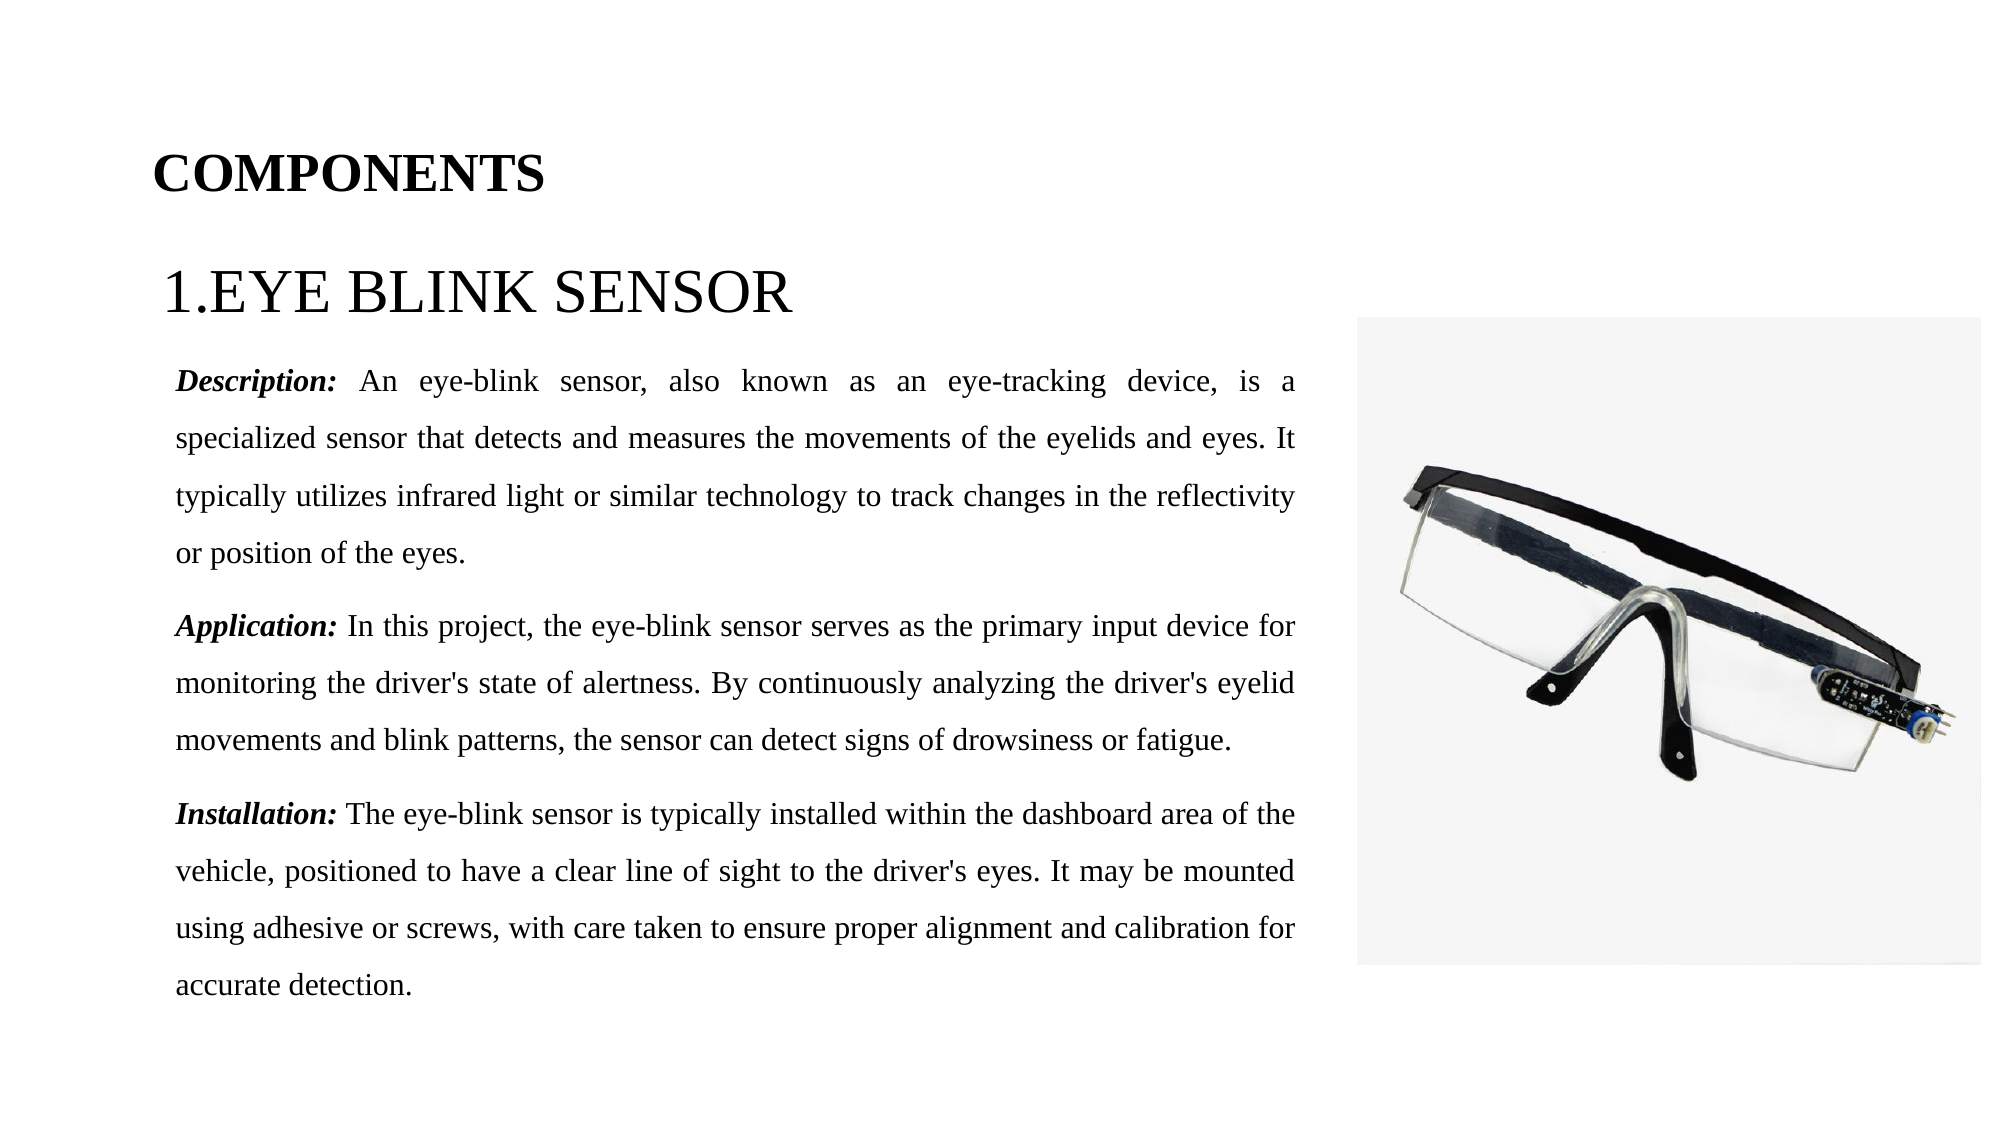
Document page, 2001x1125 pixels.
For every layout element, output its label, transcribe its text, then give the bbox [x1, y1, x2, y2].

text_box 1.EYE BLINK SENSOR [148, 242, 1372, 332]
picture [1357, 317, 1981, 965]
title COMPONENTS [137, 136, 1863, 278]
list Description: An eye-blink sensor, also known as an eye-tracking device, is a specialized sensor that detects and measures the movements of the eyelids and eyes. It typically utilizes infrared light or similar technology to track changes in the reflectivity or position of the eyes. Application: In this project, the eye-blink sensor serves as the primary input device for monitoring the driver's state of alertness. By continuously analyzing the driver's eyelid movements and blink patterns, the sensor can detect signs of drowsiness or fatigue. Installation: The eye-blink sensor is typically installed within the dashboard area of the vehicle, positioned to have a clear line of sight to the driver's eyes. It may be mounted using adhesive or screws, with care taken to ensure proper alignment and calibration for accurate detection. [87, 333, 1311, 1048]
